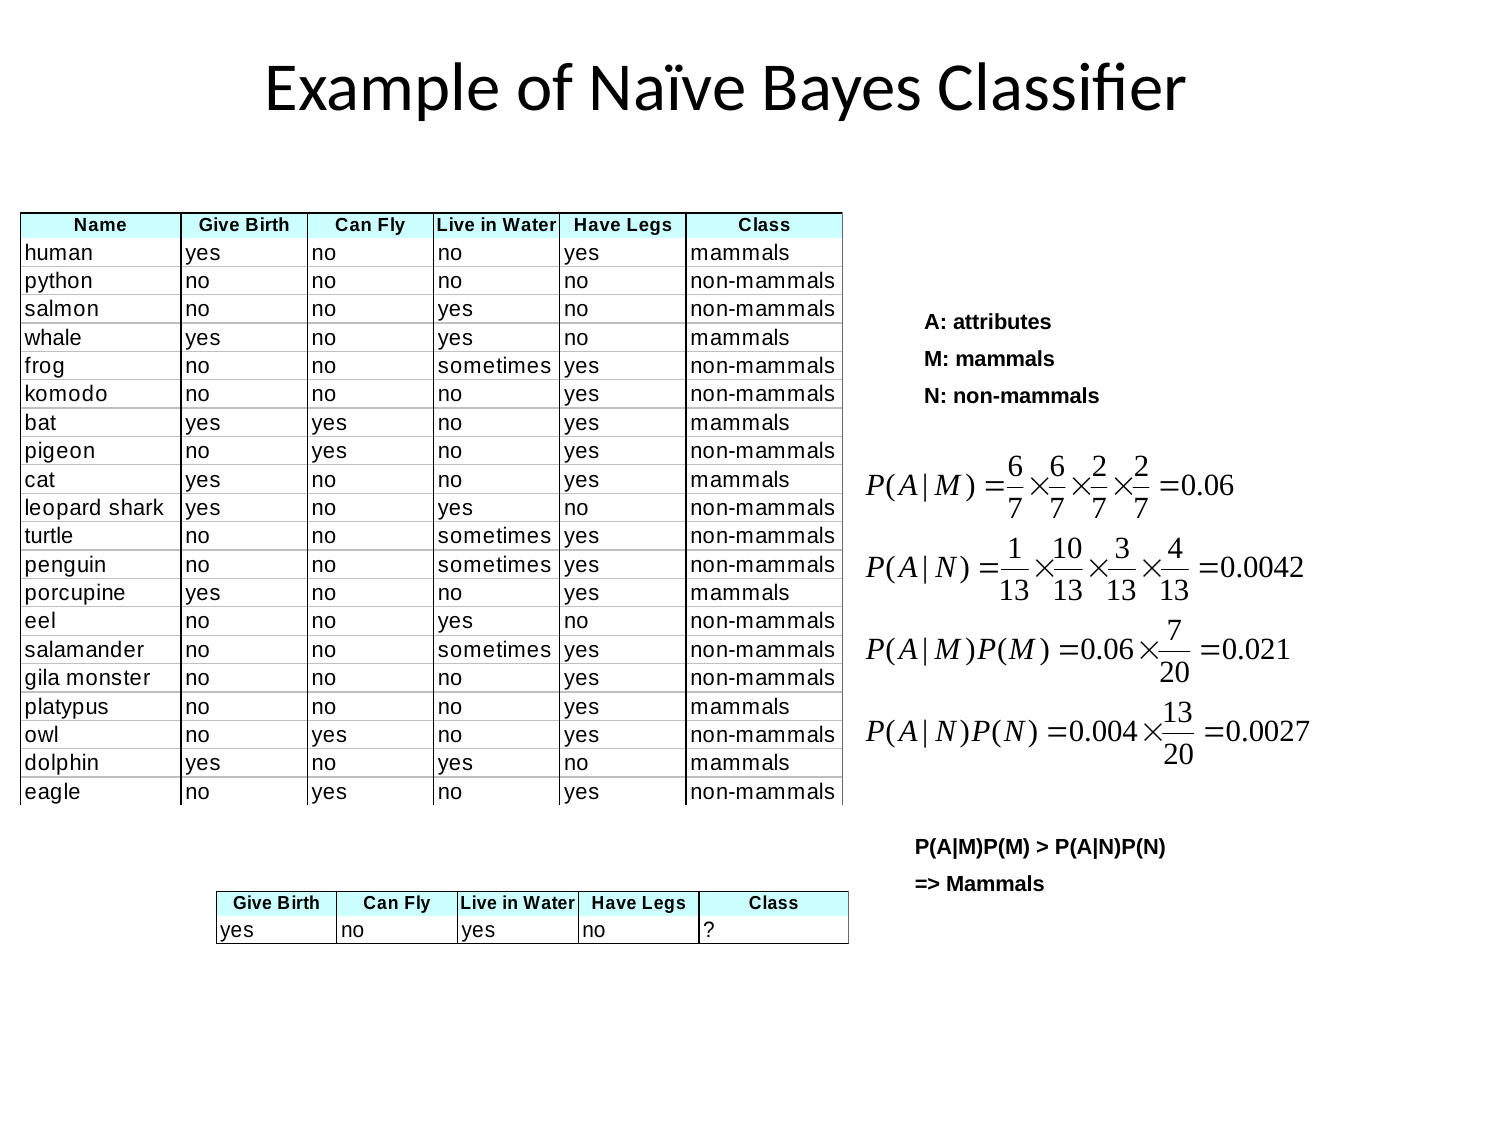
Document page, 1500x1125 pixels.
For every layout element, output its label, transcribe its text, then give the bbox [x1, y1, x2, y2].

title Example of Naïve Bayes Classifier [249, 12, 1263, 153]
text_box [862, 449, 1313, 768]
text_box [215, 890, 850, 945]
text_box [19, 212, 844, 807]
text_box A: attributes M: mammals N: non-mammals [909, 299, 1247, 416]
text_box P(A|M)P(M) > P(A|N)P(N) => Mammals [900, 825, 1238, 904]
